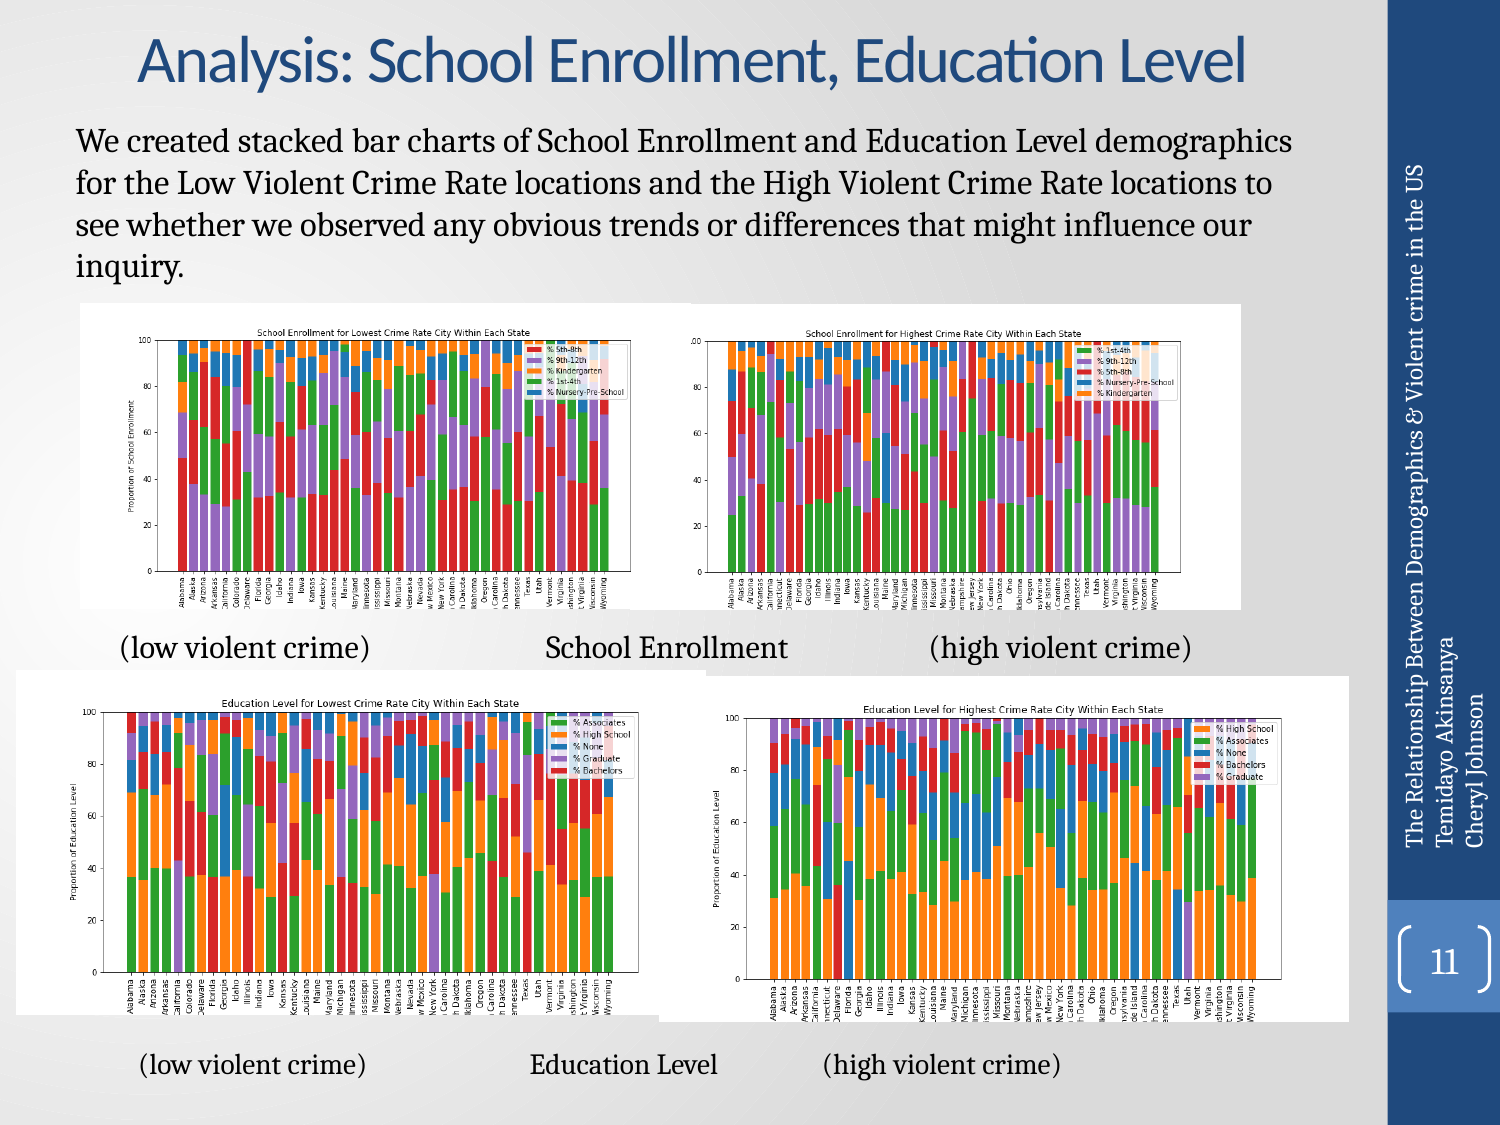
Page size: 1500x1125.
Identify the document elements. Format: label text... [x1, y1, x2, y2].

text_box (low violent crime) School Enrollment (high violent crime) [35, 619, 1304, 669]
title Analysis: School Enrollment, Education Level [0, 1, 1387, 111]
text_box (low violent crime) Education Level (high violent crime) [59, 1037, 1328, 1088]
slide_number 11 [1397, 925, 1492, 994]
list We created stacked bar charts of School Enrollment and Education Level demographics for the Low Violent Crime Rate locations and the High Violent Crime Rate locations to see whether we observed any obvious trends or differences that might influence our inquiry. [0, 110, 1331, 292]
picture [16, 669, 1349, 1022]
picture [80, 302, 1242, 611]
text_box The Relationship Between Demographics & Violent crime in the US Temidayo Akinsanya Cheryl Johnson [1412, 100, 1473, 864]
